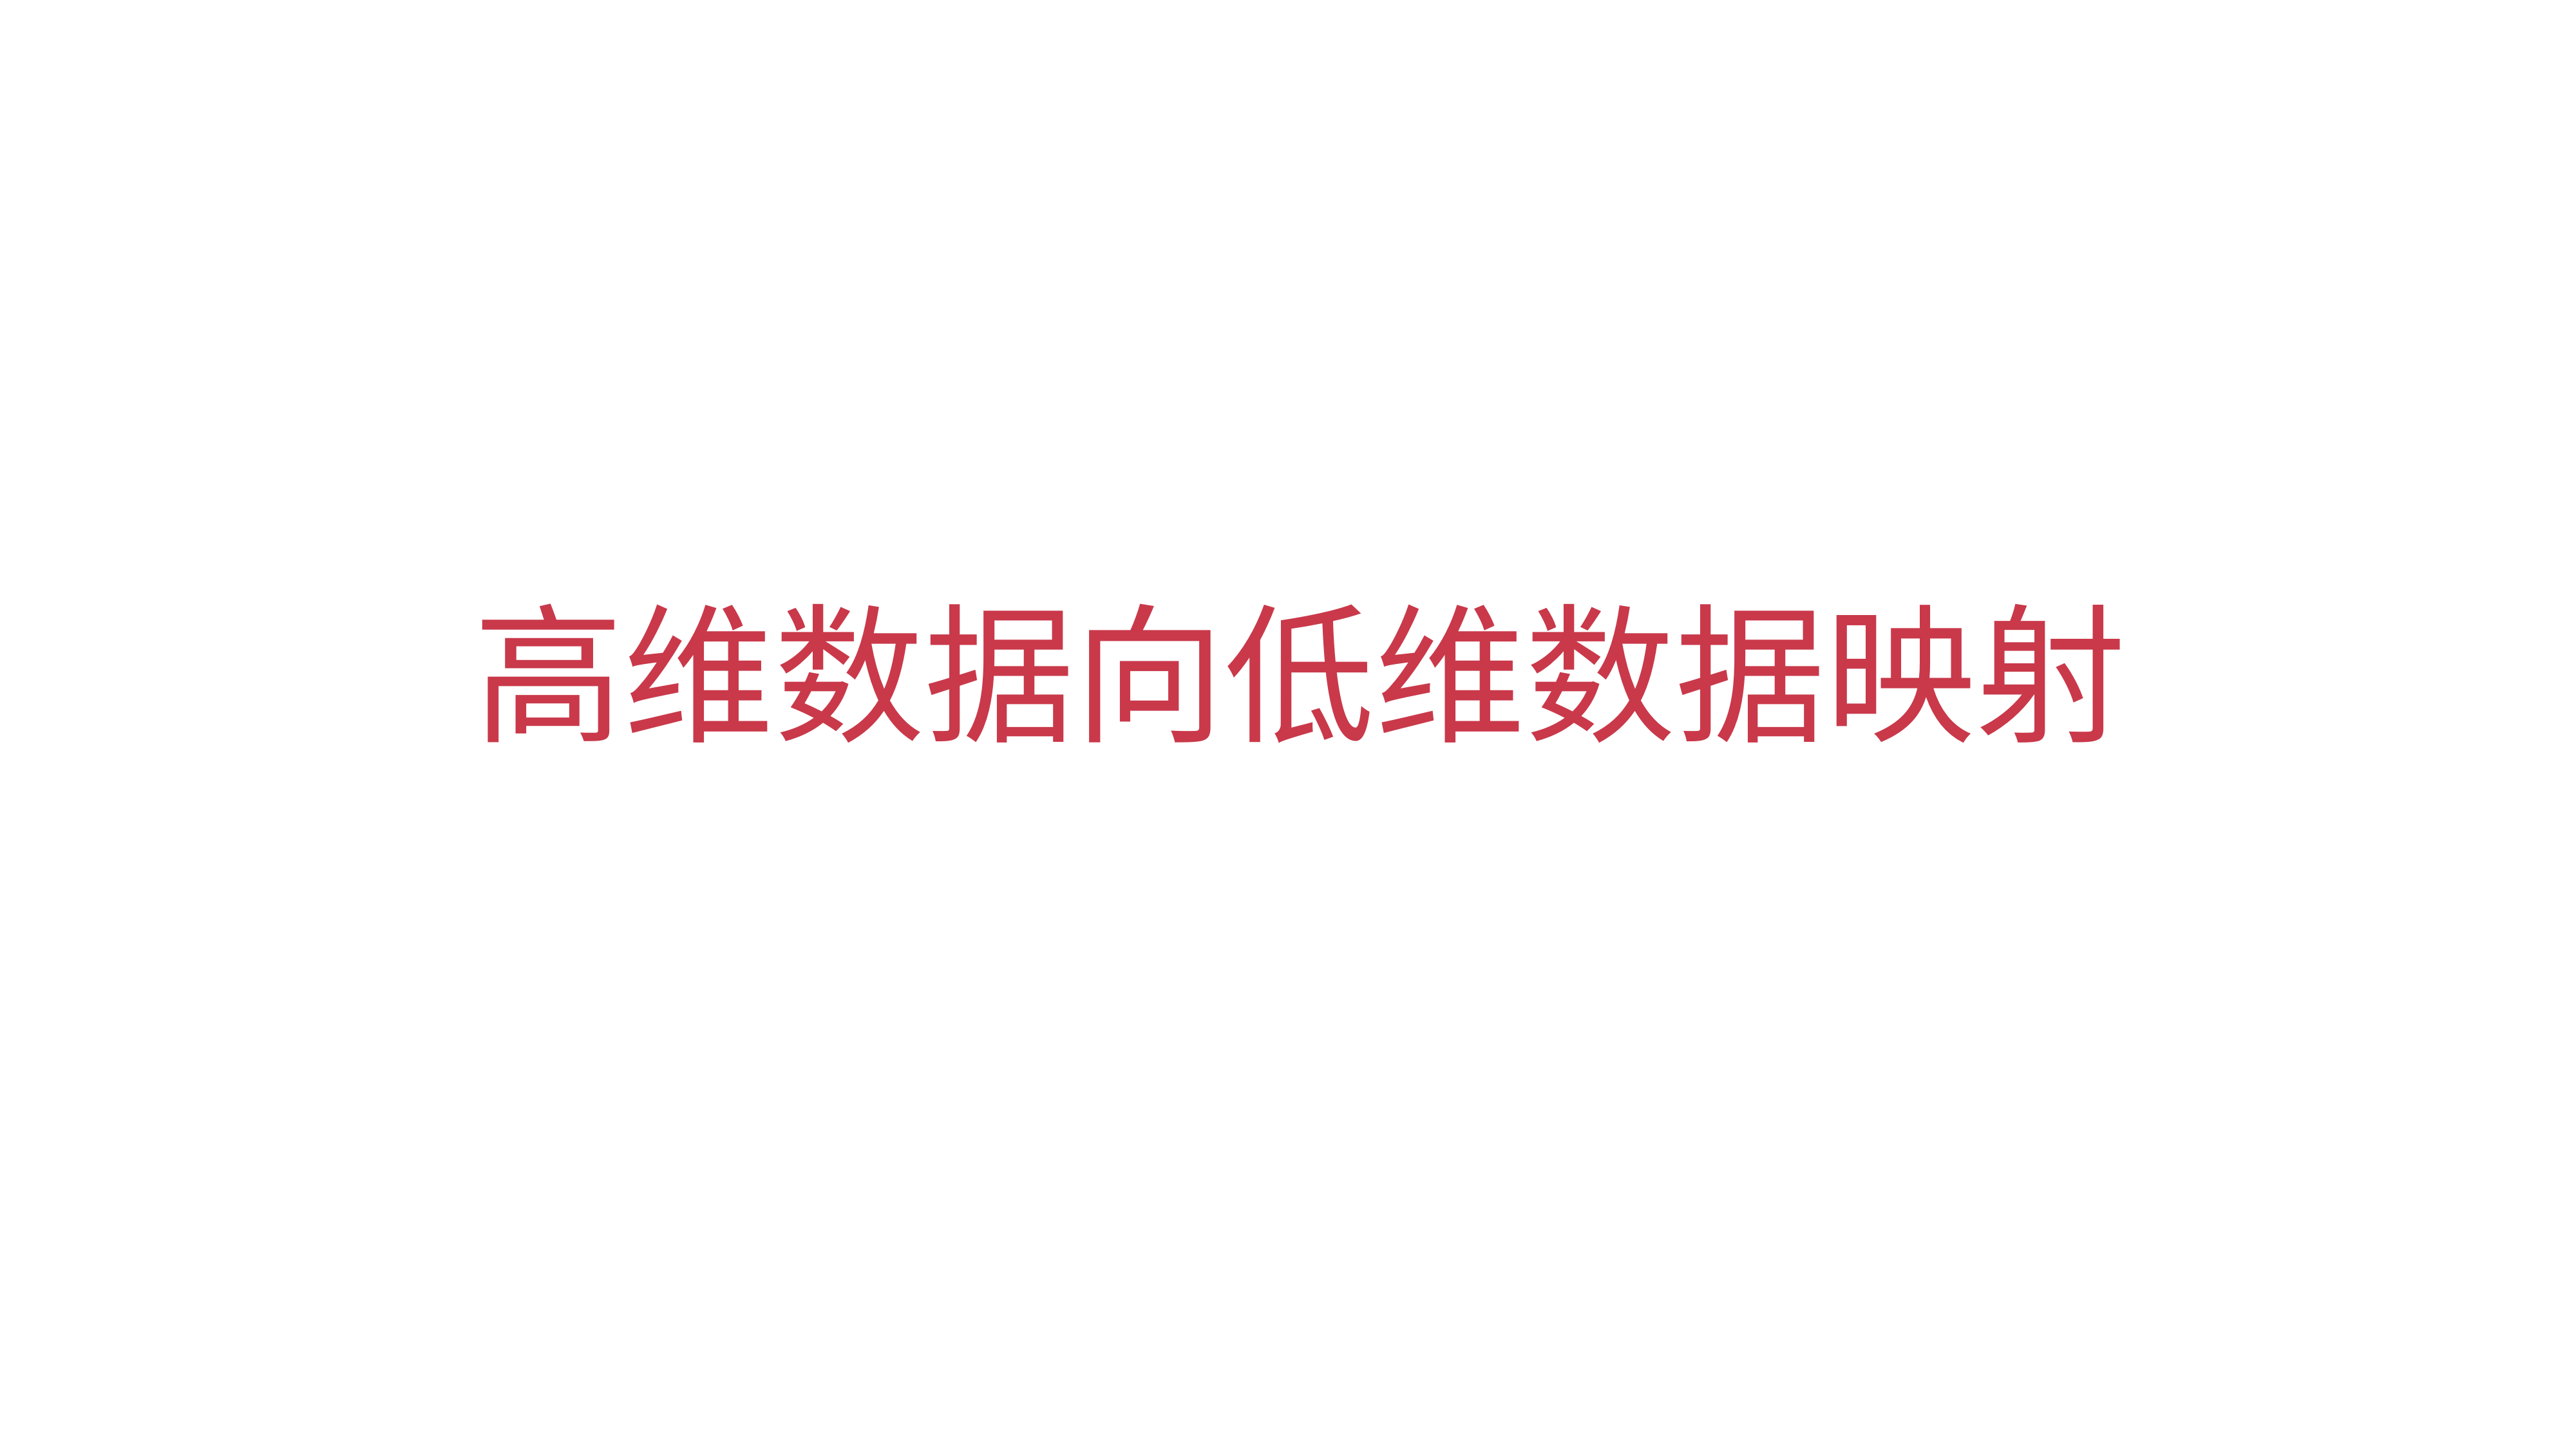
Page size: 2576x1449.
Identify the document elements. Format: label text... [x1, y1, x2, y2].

title 高维数据向低维数据映射 [187, 274, 2389, 767]
